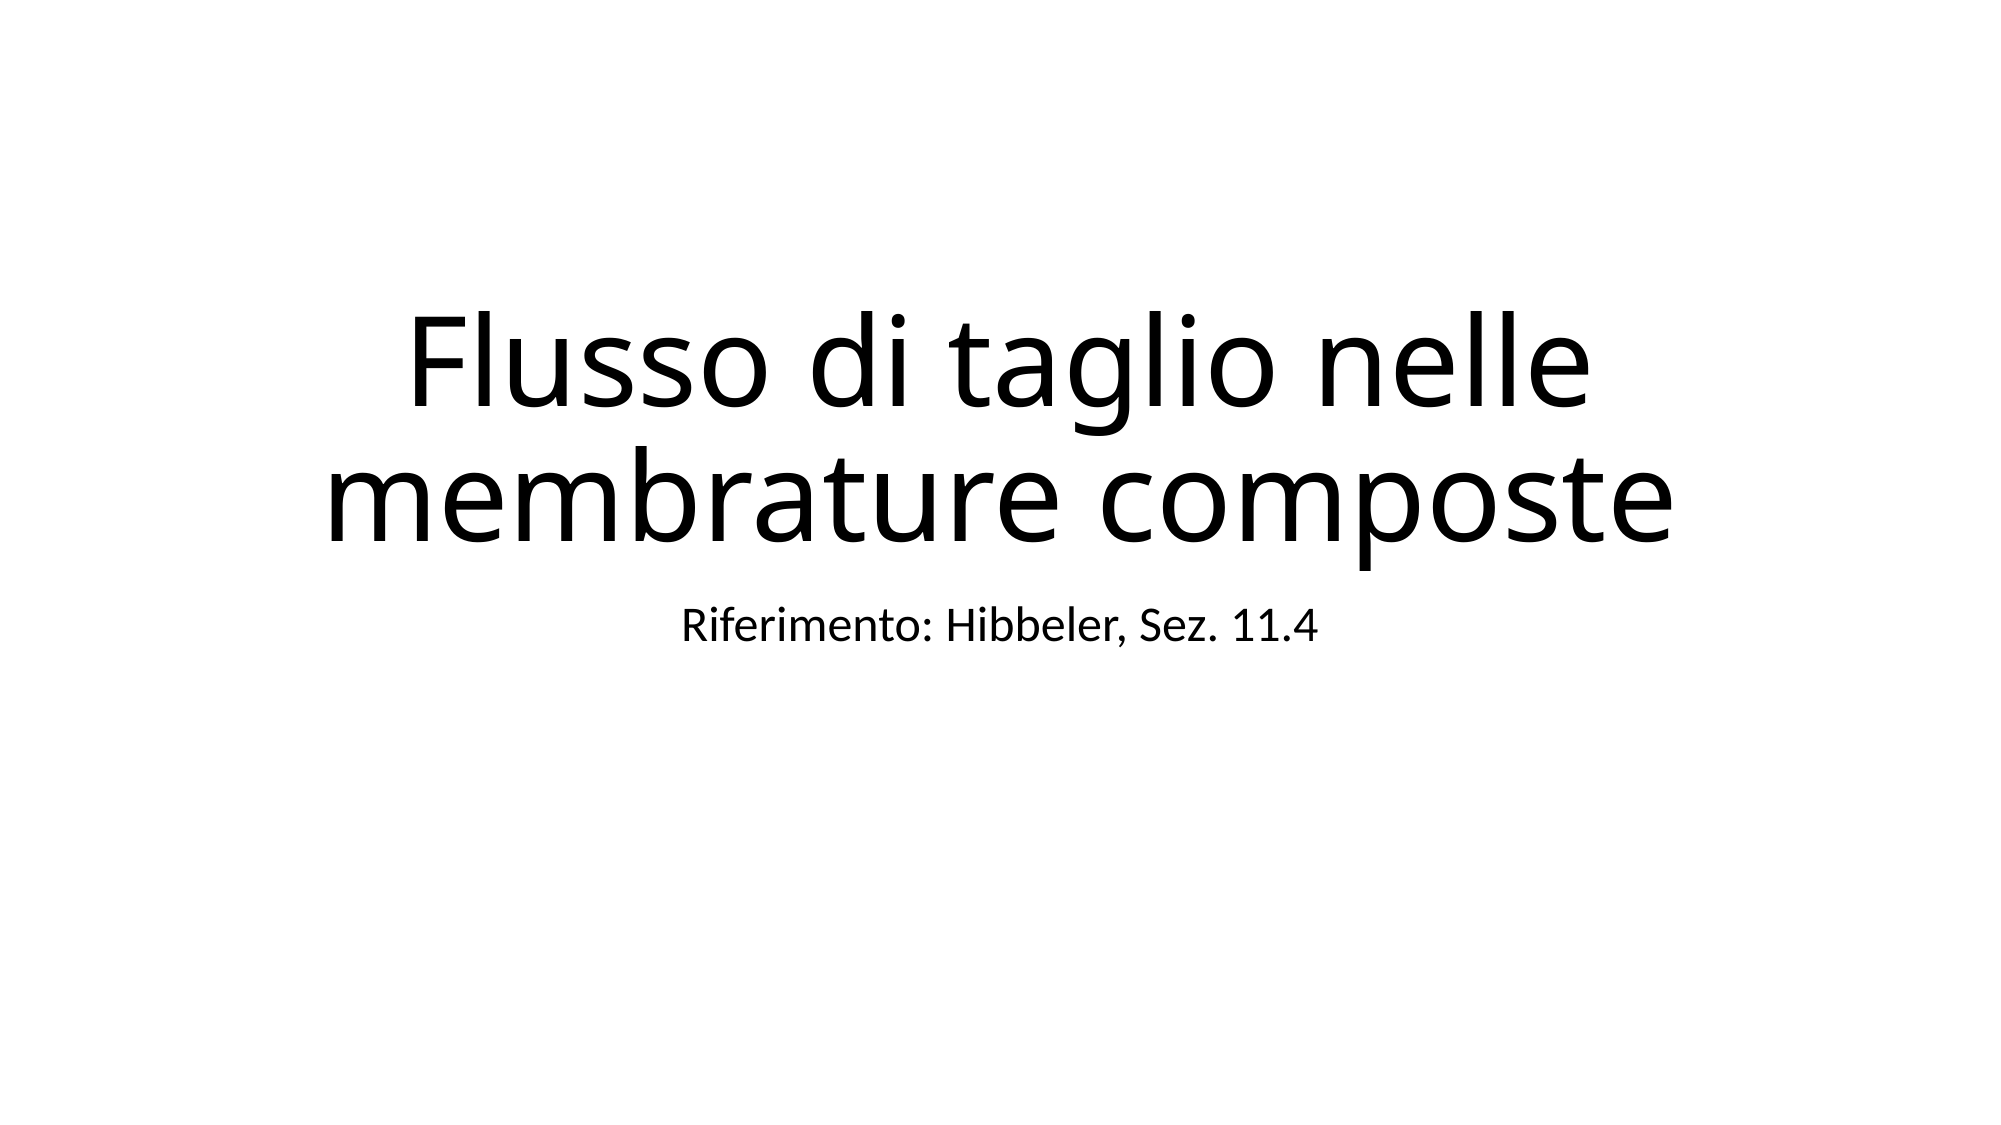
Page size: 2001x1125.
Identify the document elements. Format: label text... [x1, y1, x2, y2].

title Flusso di taglio nelle membrature composte [249, 184, 1750, 576]
subtitle Riferimento: Hibbeler, Sez. 11.4 [249, 590, 1750, 863]
